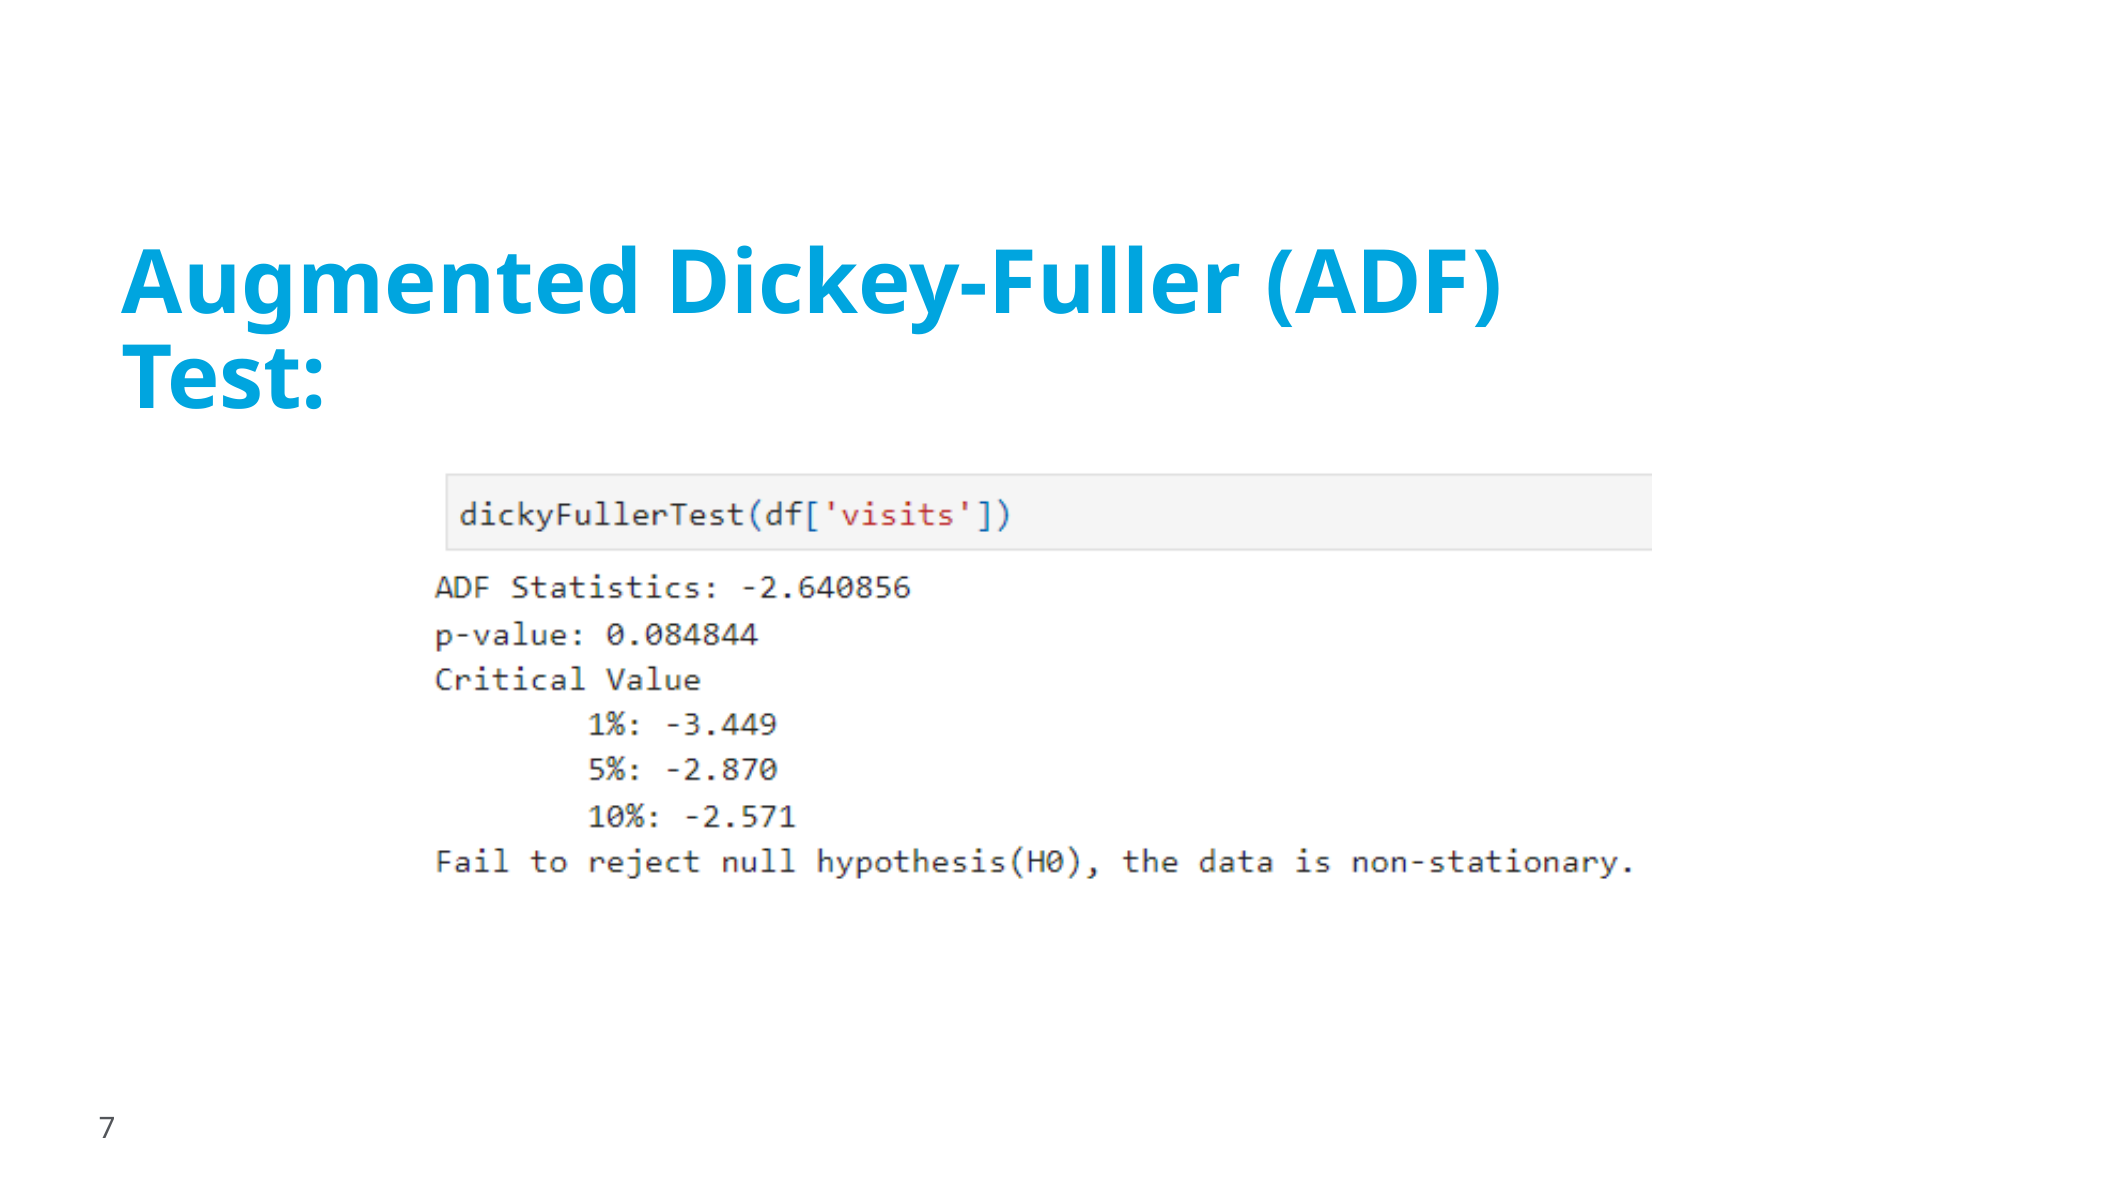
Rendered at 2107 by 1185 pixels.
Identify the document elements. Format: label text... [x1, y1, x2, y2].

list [427, 457, 1652, 909]
title Augmented Dickey-Fuller (ADF) Test: [121, 236, 1512, 371]
slide_number 7 [83, 1101, 230, 1138]
